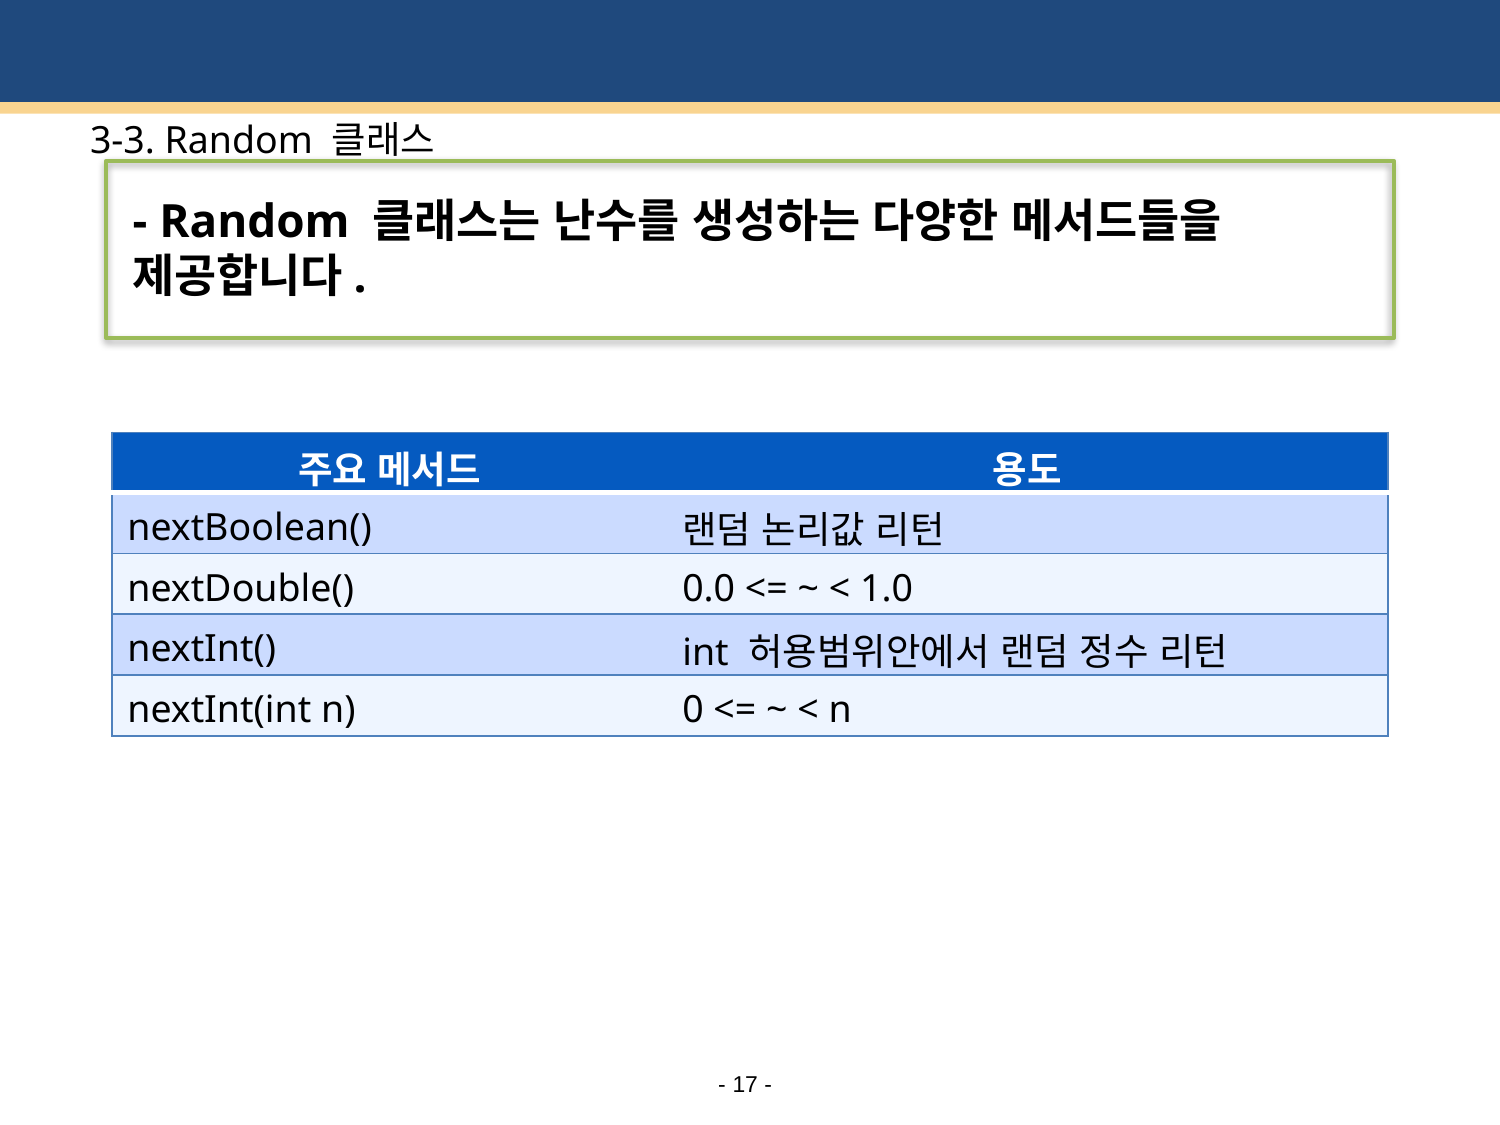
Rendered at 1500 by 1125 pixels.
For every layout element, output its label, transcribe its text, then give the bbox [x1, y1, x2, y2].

table_header 용도 [667, 433, 1387, 490]
table_cell int 허용범위안에서 랜덤 정수 리턴 [667, 615, 1387, 674]
text_box [106, 160, 1394, 338]
title 3-3. Random 클래스 [75, 45, 1425, 233]
table_header 주요 메서드 [113, 433, 667, 490]
table_cell 0 <= ~ < n [667, 676, 1387, 735]
table_cell 0.0 <= ~ < 1.0 [667, 554, 1387, 613]
table_cell nextInt() [113, 615, 667, 674]
table_cell nextInt(int n) [113, 676, 667, 735]
table_cell nextDouble() [113, 554, 667, 613]
table_cell 랜덤 논리값 리턴 [667, 495, 1387, 553]
table_cell nextBoolean() [113, 495, 667, 553]
text_box - Random 클래스는 난수를 생성하는 다양한 메서드들을 제공합니다. [117, 184, 1382, 310]
